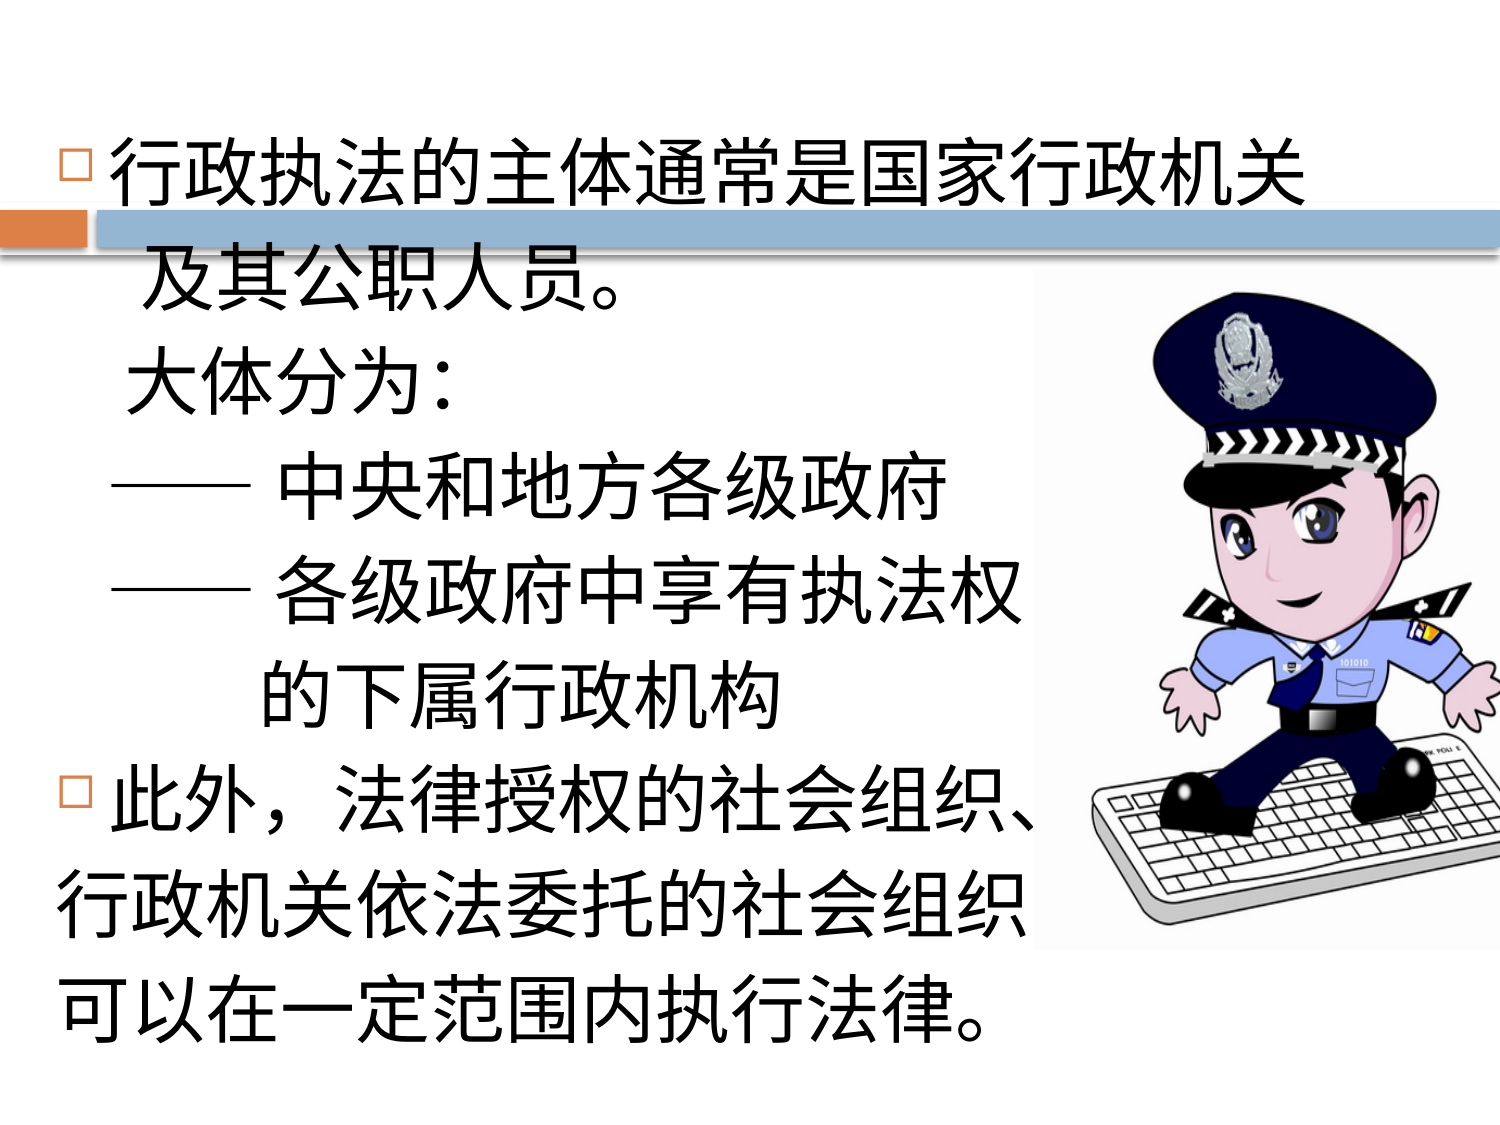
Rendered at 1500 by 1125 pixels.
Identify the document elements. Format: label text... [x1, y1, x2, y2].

picture [1033, 266, 1500, 950]
list 行政执法的主体通常是国家行政机关 及其公职人员。 大体分为： ——中央和地方各级政府 ——各级政府中享有执法权 的下属行政机构 此外，法律授权的社会组织、 行政机关依法委托的社会组织 可以在一定范围内执行法律。 [41, 31, 1500, 1070]
